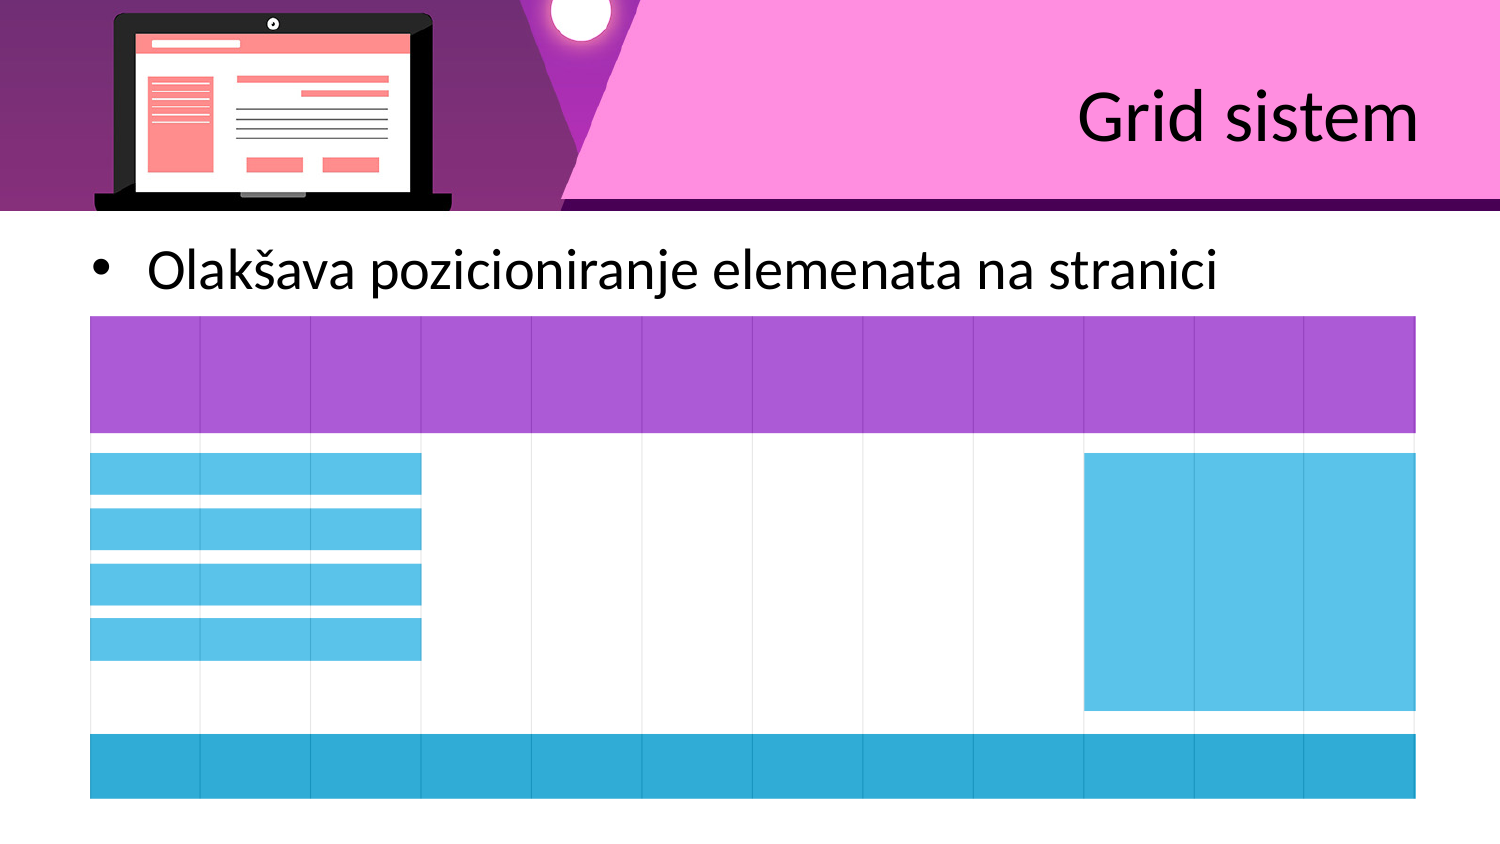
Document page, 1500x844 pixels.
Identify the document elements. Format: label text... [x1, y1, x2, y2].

list Olakšava pozicioniranje elemenata na stranici [76, 223, 1429, 784]
picture [0, 0, 1500, 844]
title Grid sistem [81, 48, 1436, 175]
